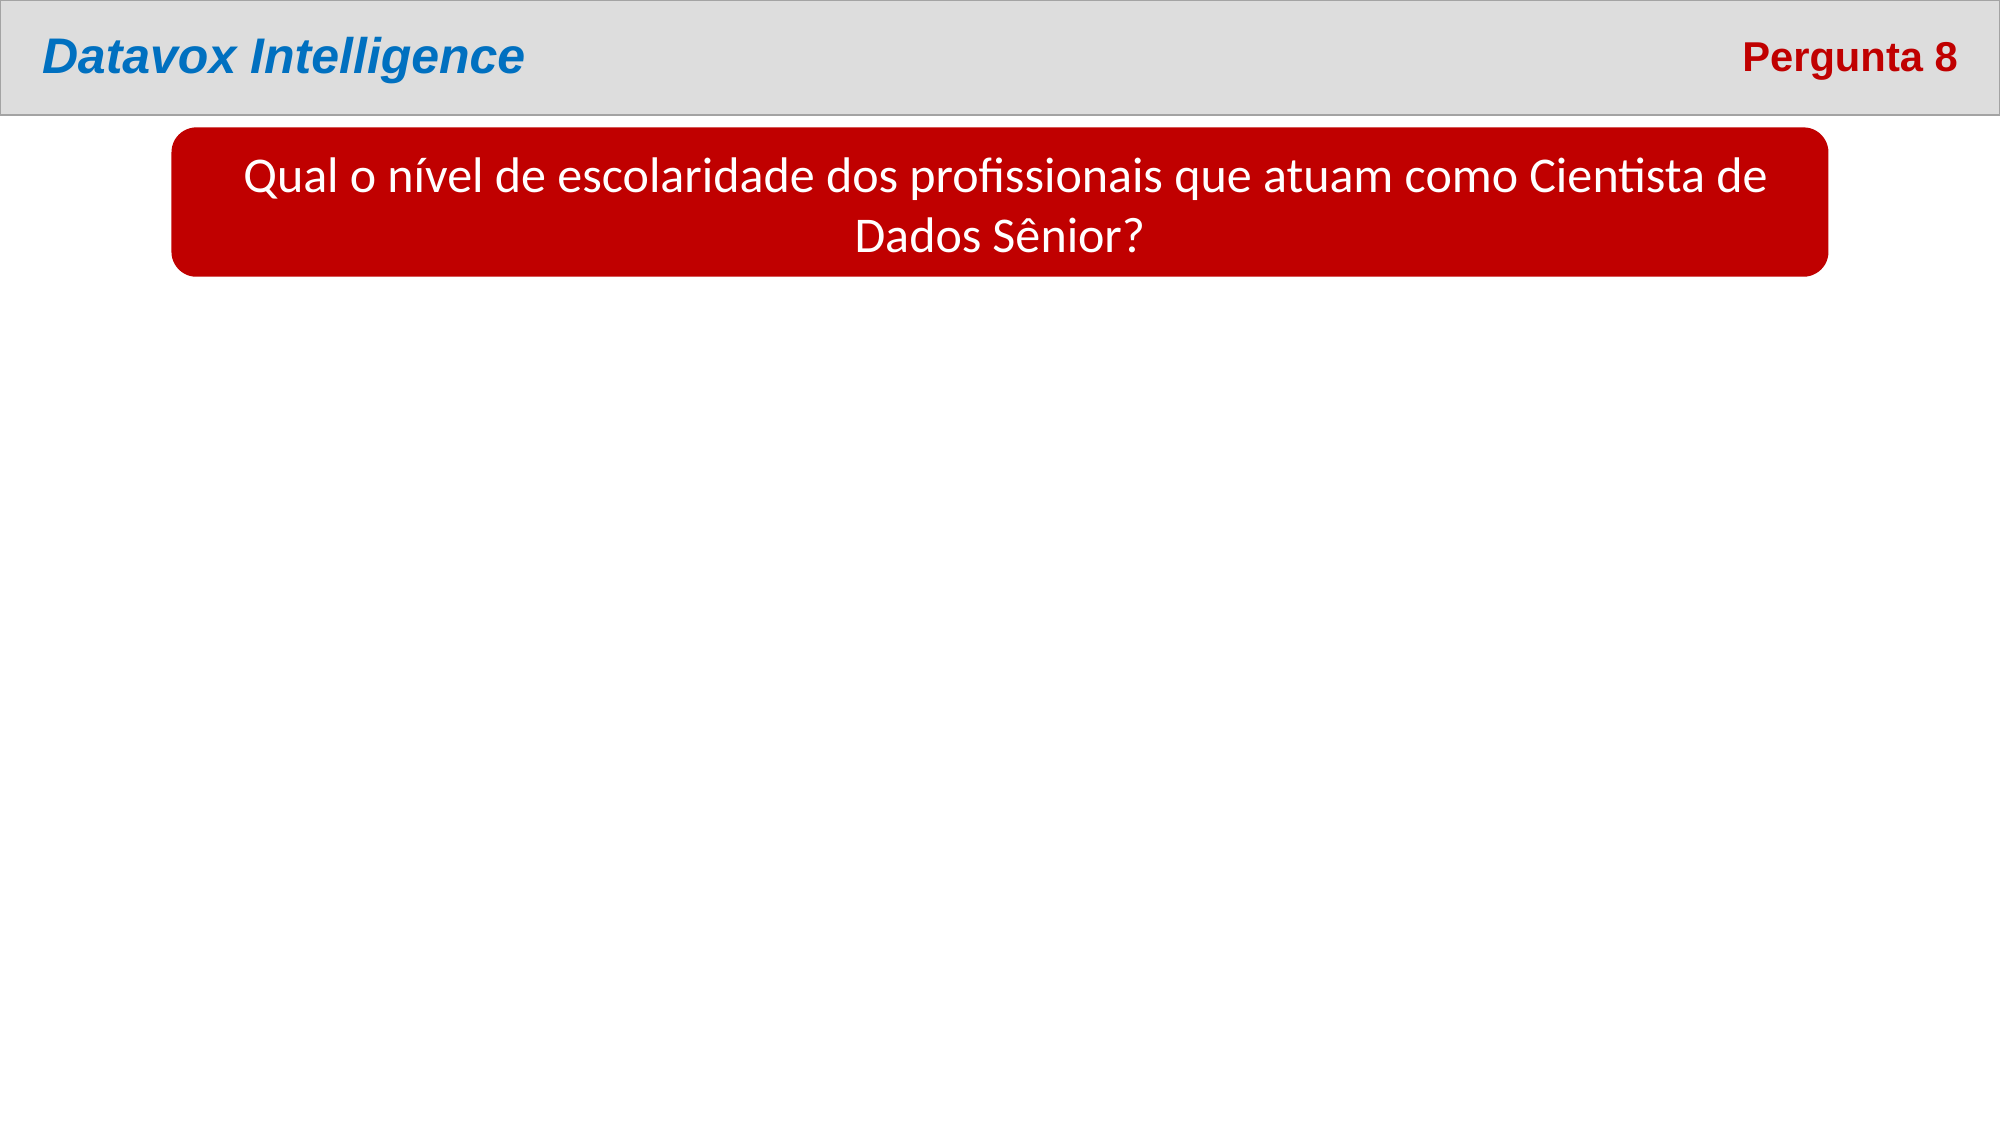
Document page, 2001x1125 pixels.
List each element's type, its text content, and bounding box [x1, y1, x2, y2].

text_box Pergunta 8 [1445, 12, 1973, 103]
text_box Qual o nível de escolaridade dos profissionais que atuam como Cientista de Dados Sênior? [171, 127, 1829, 277]
text_box [0, 0, 2000, 116]
title Datavox Intelligence [27, 12, 555, 103]
